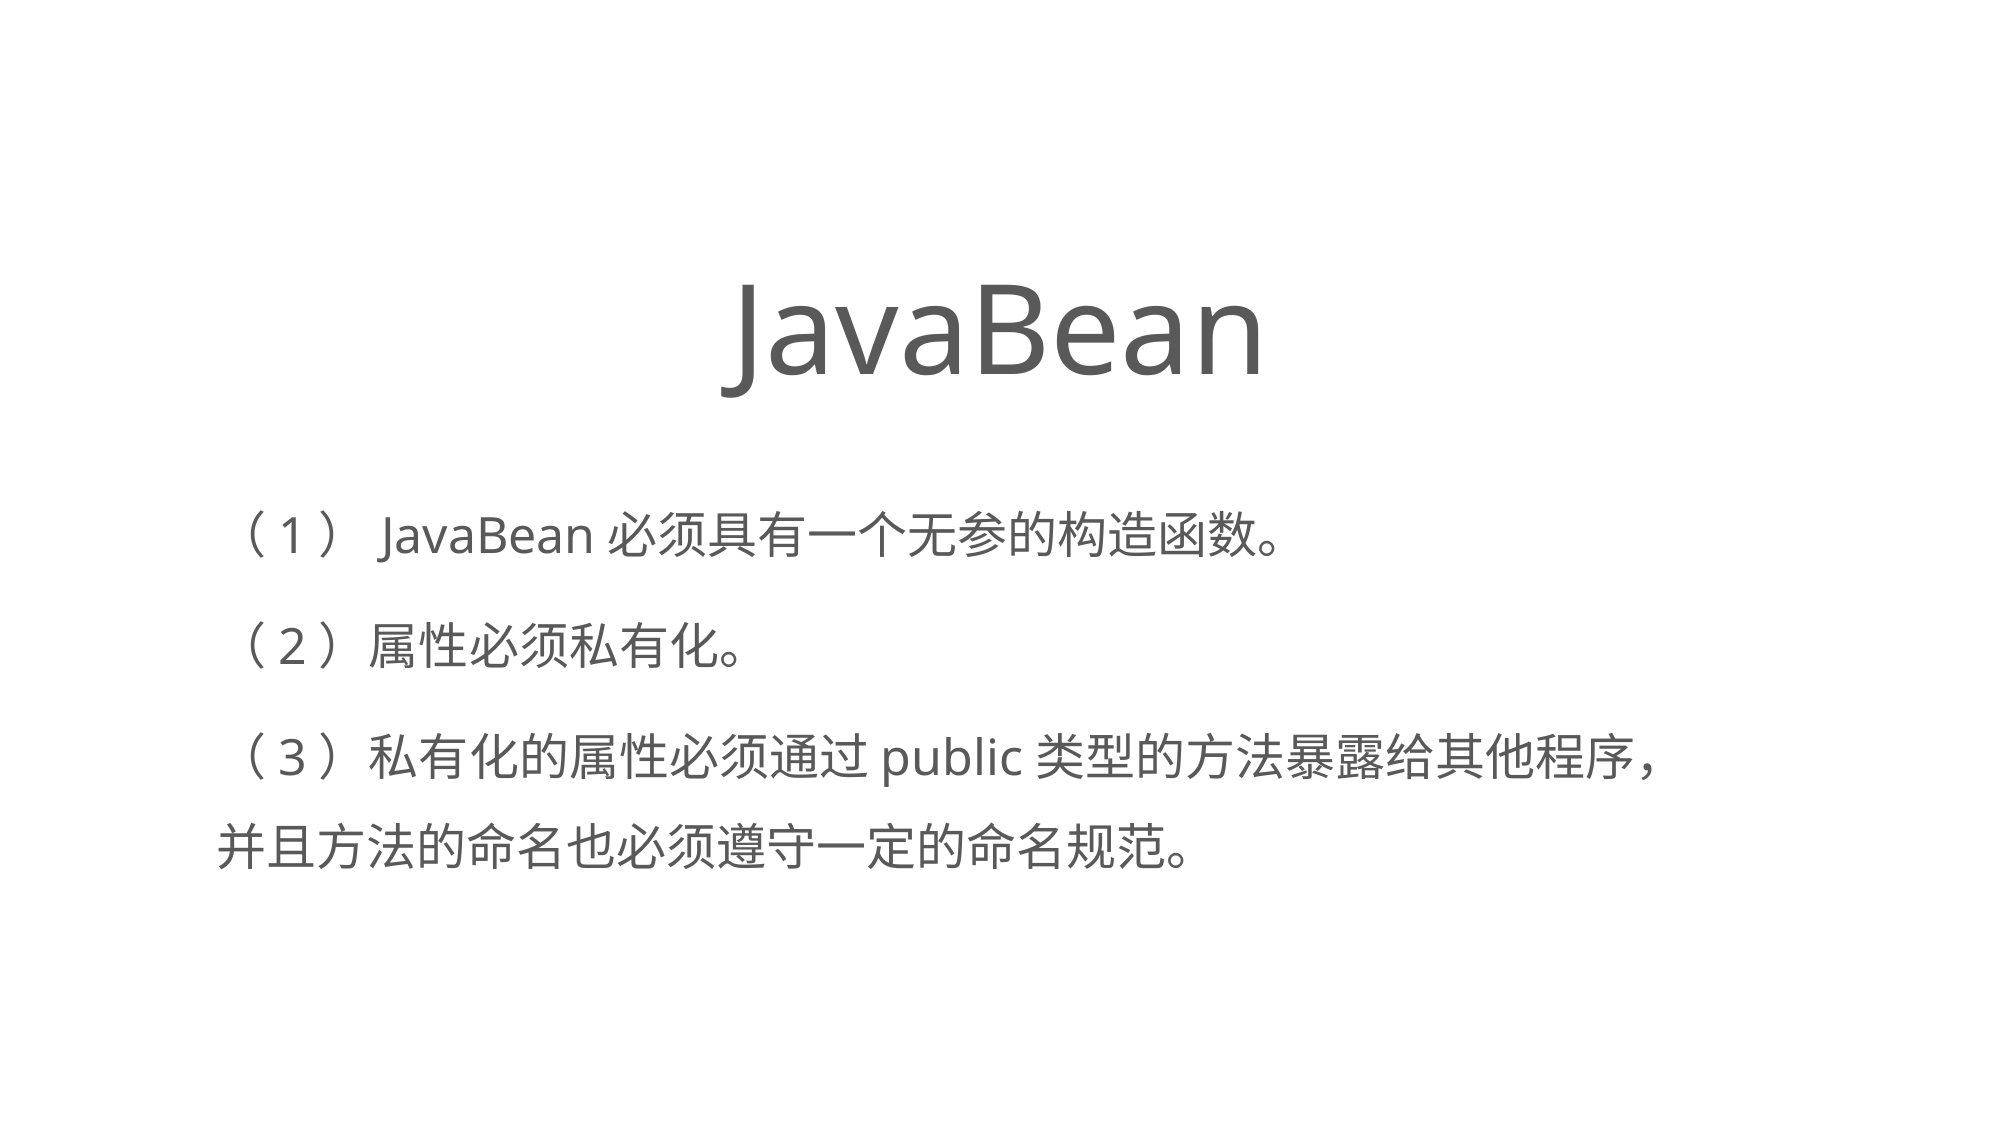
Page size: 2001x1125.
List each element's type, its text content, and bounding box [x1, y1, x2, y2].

title JavaBean [249, 17, 1750, 409]
subtitle （1）JavaBean必须具有一个无参的构造函数。 （2）属性必须私有化。 （3）私有化的属性必须通过public类型的方法暴露给其他程序，并且方法的命名也必须遵守一定的命名规范。 [201, 466, 1750, 738]
